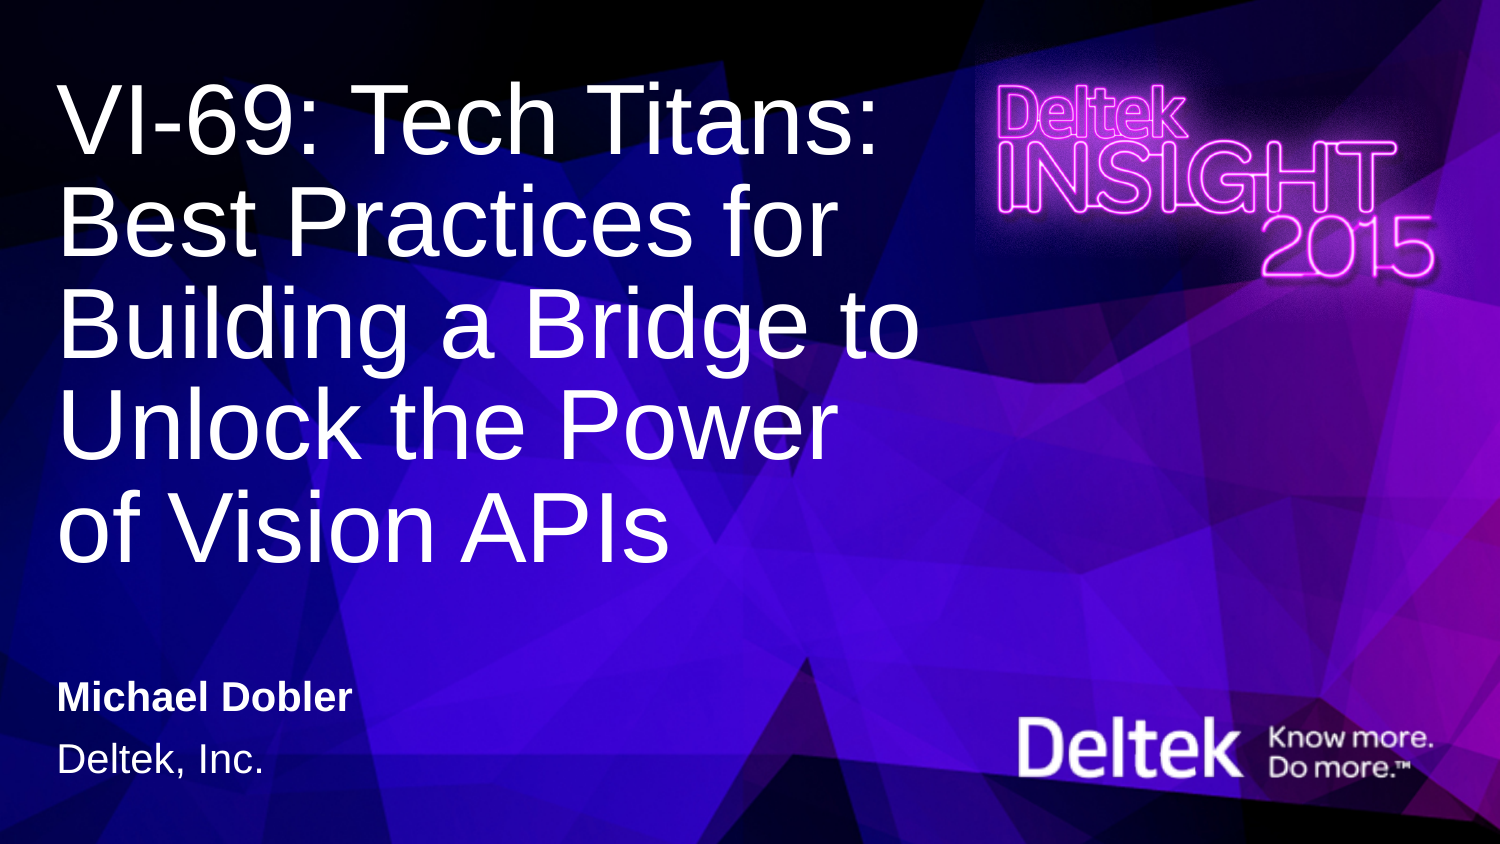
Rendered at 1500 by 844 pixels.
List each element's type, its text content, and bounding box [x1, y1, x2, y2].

subtitle Michael Dobler Deltek, Inc. [56, 660, 1025, 792]
title VI-69: Tech Titans: Best Practices for Building a Bridge to Unlock the Power of Vision APIs [56, 64, 945, 591]
picture [0, 0, 1500, 844]
